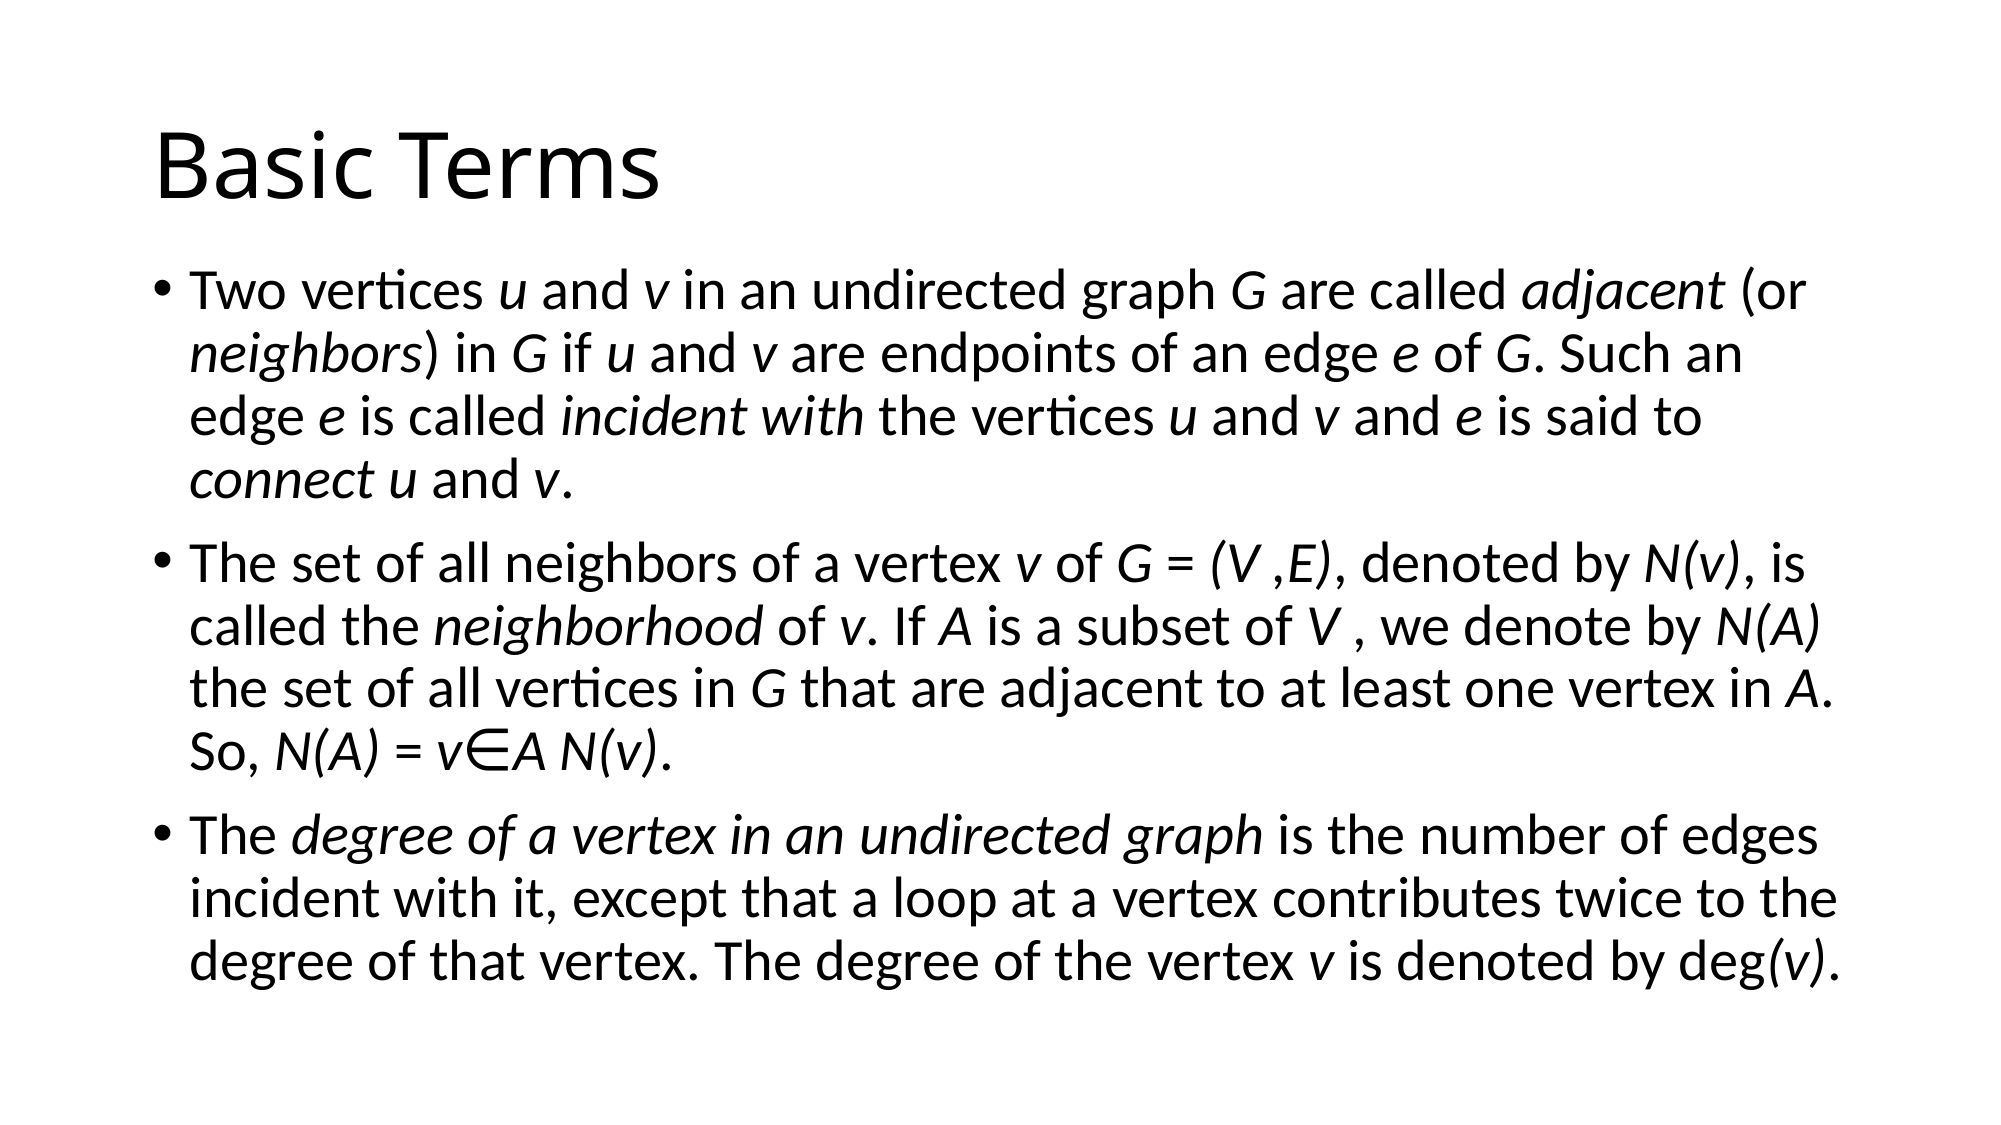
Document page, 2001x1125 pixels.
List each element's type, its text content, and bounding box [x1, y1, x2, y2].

list Two vertices u and v in an undirected graph G are called adjacent (or neighbors) in G if u and v are endpoints of an edge e of G. Such an edge e is called incident with the vertices u and v and e is said to connect u and v. The set of all neighbors of a vertex v of G = (V ,E), denoted by N(v), is called the neighborhood of v. If A is a subset of V , we denote by N(A) the set of all vertices in G that are adjacent to at least one vertex in A. So, N(A) = v∈A N(v). The degree of a vertex in an undirected graph is the number of edges incident with it, except that a loop at a vertex contributes twice to the degree of that vertex. The degree of the vertex v is denoted by deg(v). [137, 252, 1863, 1014]
title Basic Terms [137, 59, 1863, 252]
